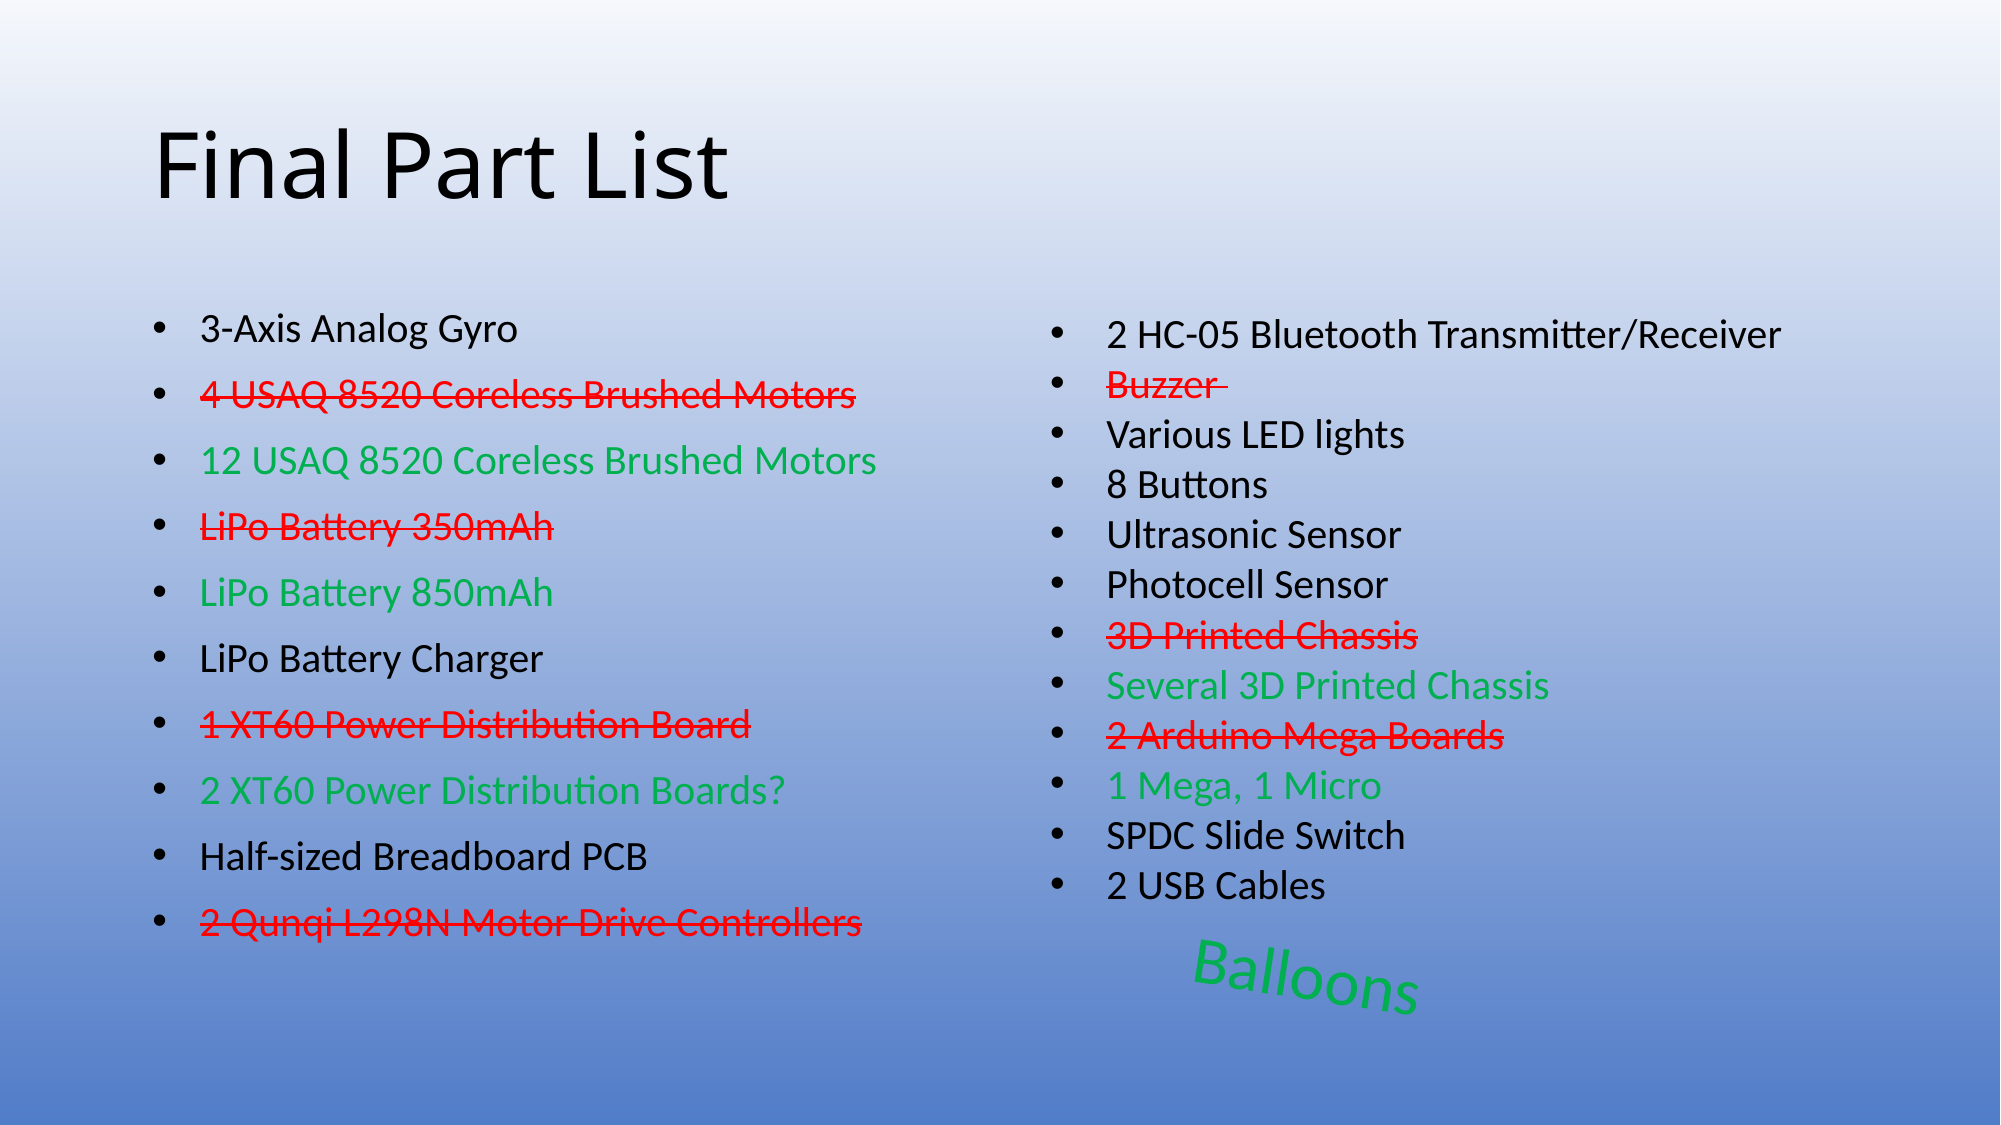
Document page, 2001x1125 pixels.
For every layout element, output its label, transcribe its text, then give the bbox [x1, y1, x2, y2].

title Final Part List [137, 59, 1863, 278]
list 3-Axis Analog Gyro 4 USAQ 8520 Coreless Brushed Motors 12 USAQ 8520 Coreless Brushed Motors LiPo Battery 350mAh LiPo Battery 850mAh LiPo Battery Charger 1 XT60 Power Distribution Board 2 XT60 Power Distribution Boards? Half-sized Breadboard PCB 2 Qunqi L298N Motor Drive Controllers [137, 299, 907, 1014]
text_box 2 HC-05 Bluetooth Transmitter/Receiver Buzzer Various LED lights 8 Buttons Ultrasonic Sensor Photocell Sensor 3D Printed Chassis Several 3D Printed Chassis 2 Arduino Mega Boards 1 Mega, 1 Micro SPDC Slide Switch 2 USB Cables [1035, 299, 1888, 1024]
text_box Balloons [1172, 906, 1444, 1040]
